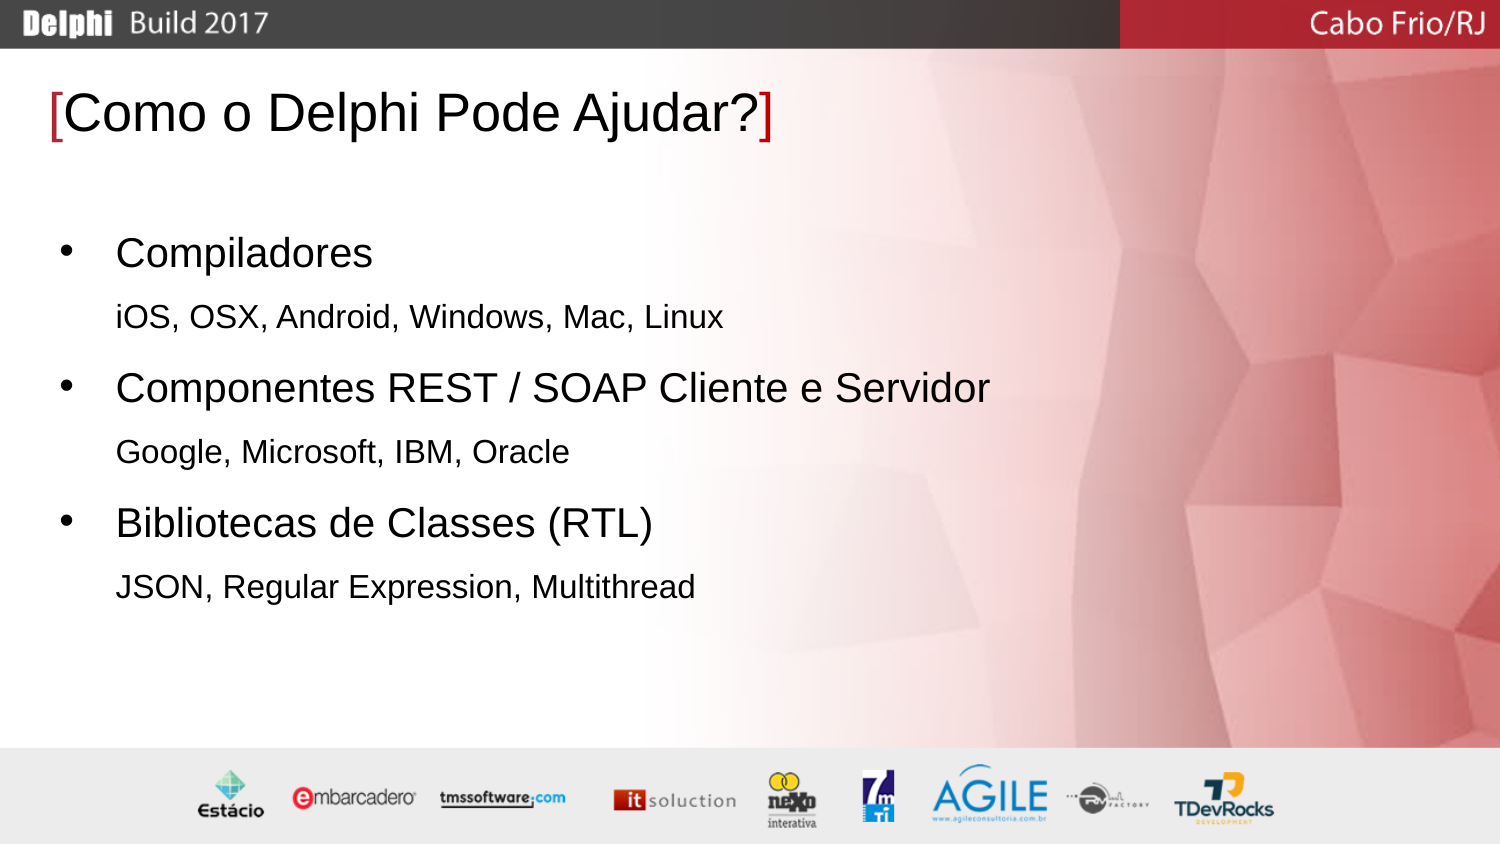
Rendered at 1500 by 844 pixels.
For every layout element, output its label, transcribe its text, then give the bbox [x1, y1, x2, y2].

picture [0, 0, 1500, 844]
text_box [Como o Delphi Pode Ajudar?] [33, 59, 1458, 157]
text_box Compiladores iOS, OSX, Android, Windows, Mac, Linux Componentes REST / SOAP Cliente e Servidor Google, Microsoft, IBM, Oracle Bibliotecas de Classes (RTL) JSON, Regular Expression, Multithread [44, 193, 1456, 613]
